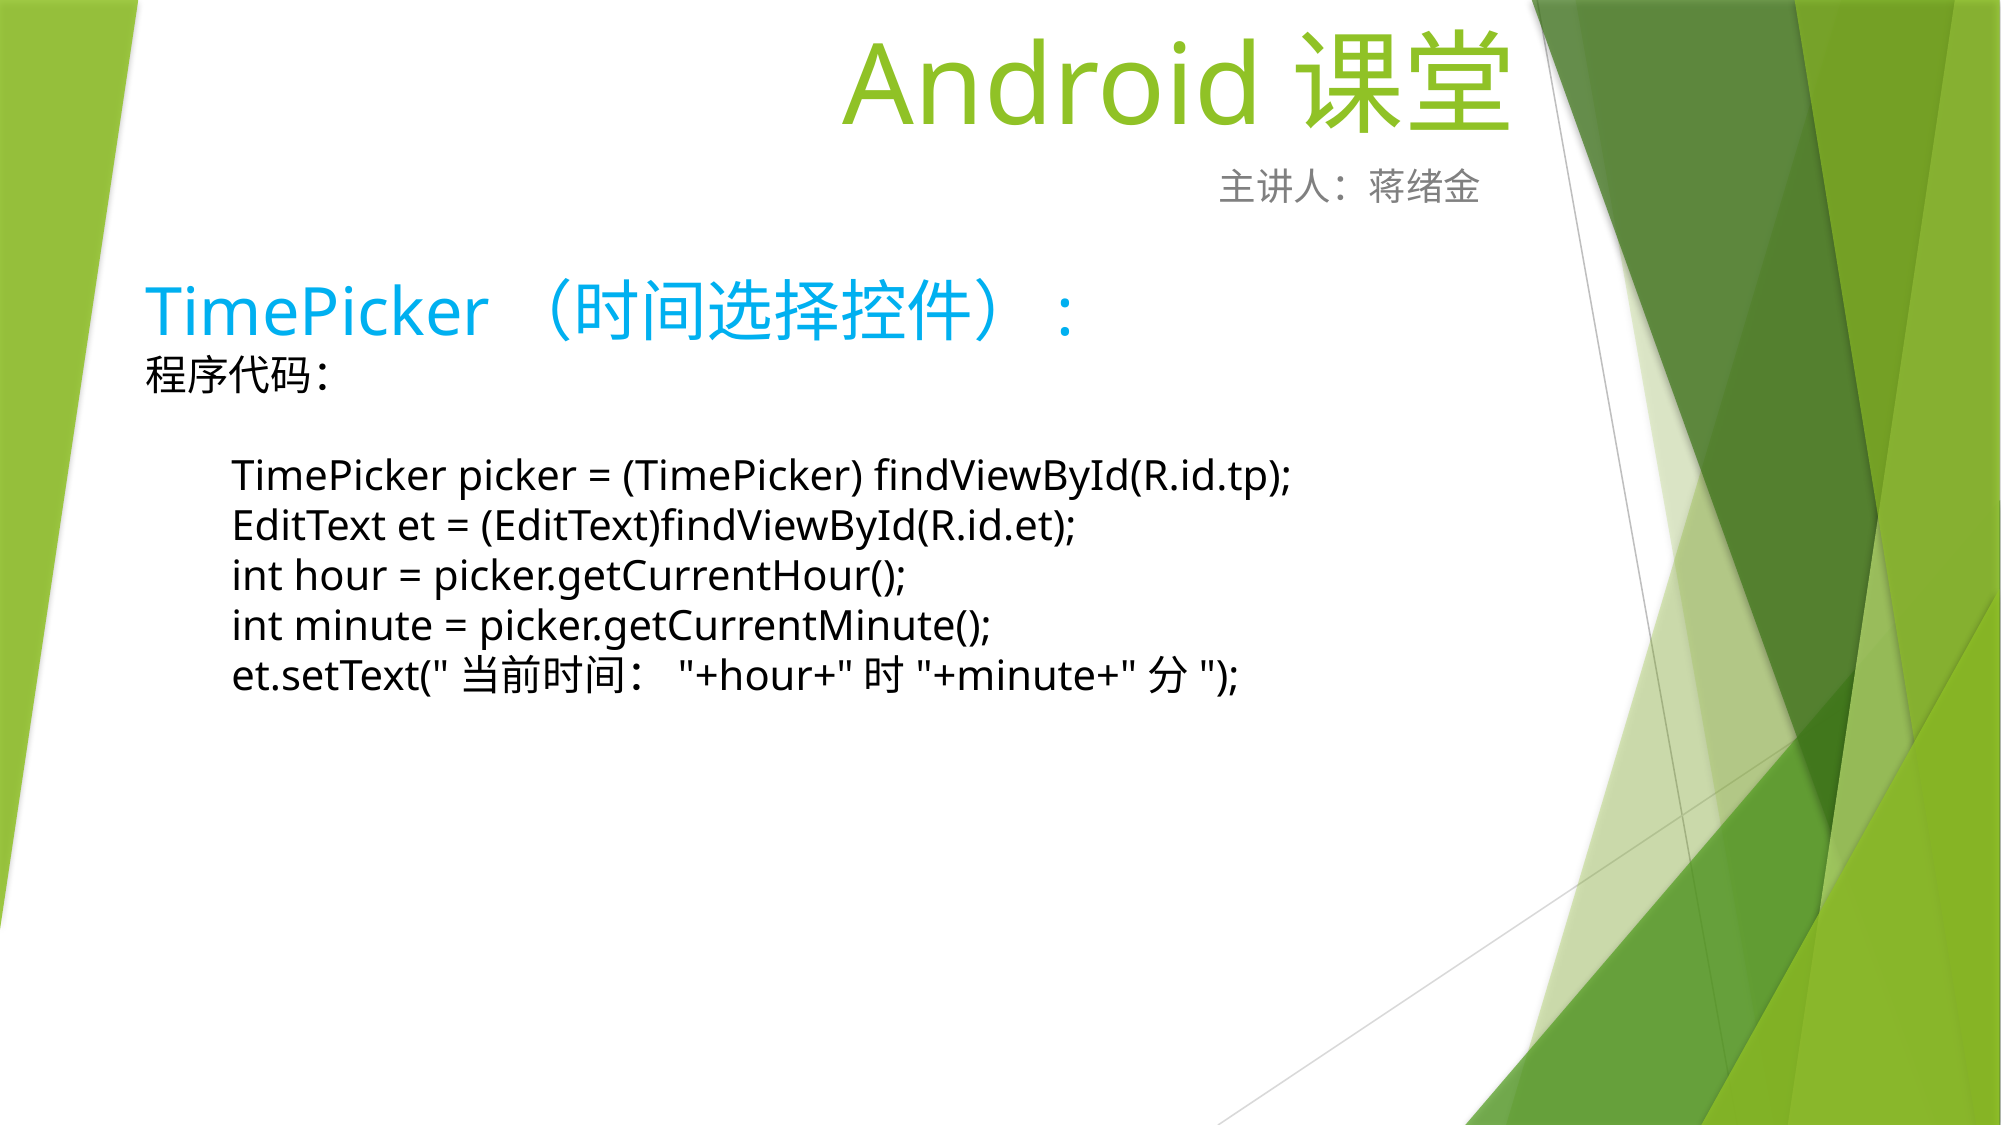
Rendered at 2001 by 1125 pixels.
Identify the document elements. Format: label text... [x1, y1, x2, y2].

title Android课堂 [256, 0, 1531, 155]
subtitle 主讲人：蒋绪金 [210, 154, 1514, 239]
text_box TimePicker（时间选择控件）: 程序代码： TimePicker picker = (TimePicker) findViewById(R.id.tp); EditText et = (EditText)findViewById(R.id.et); int hour = picker.getCurrentHour(); int minute = picker.getCurrentMinute(); et.setText("当前时间："+hour+"时"+minute+"分"); [130, 261, 1514, 707]
